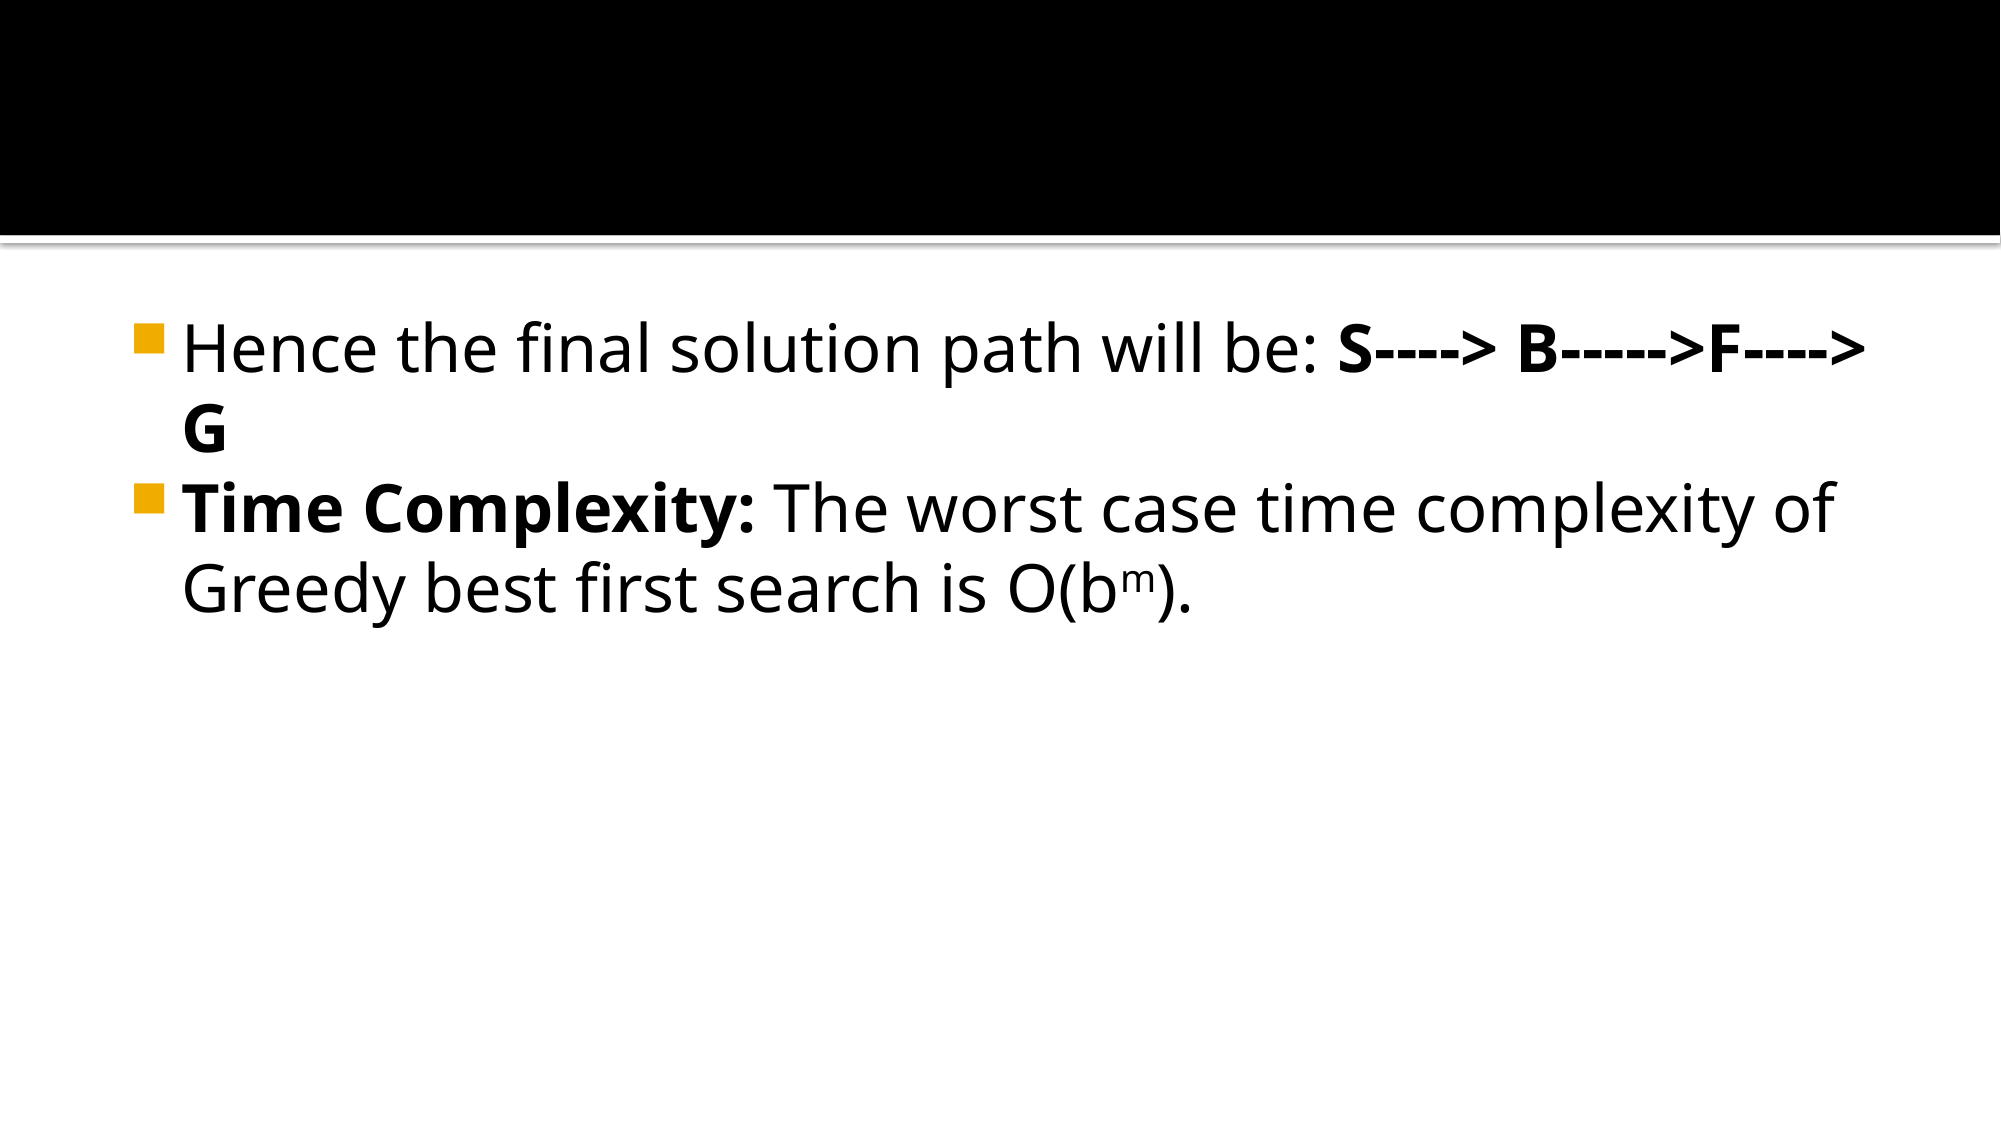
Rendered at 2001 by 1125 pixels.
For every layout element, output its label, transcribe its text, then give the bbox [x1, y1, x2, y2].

list Hence the final solution path will be: S----> B----->F----> G Time Complexity: The worst case time complexity of Greedy best first search is O(bm). [99, 291, 1900, 1050]
